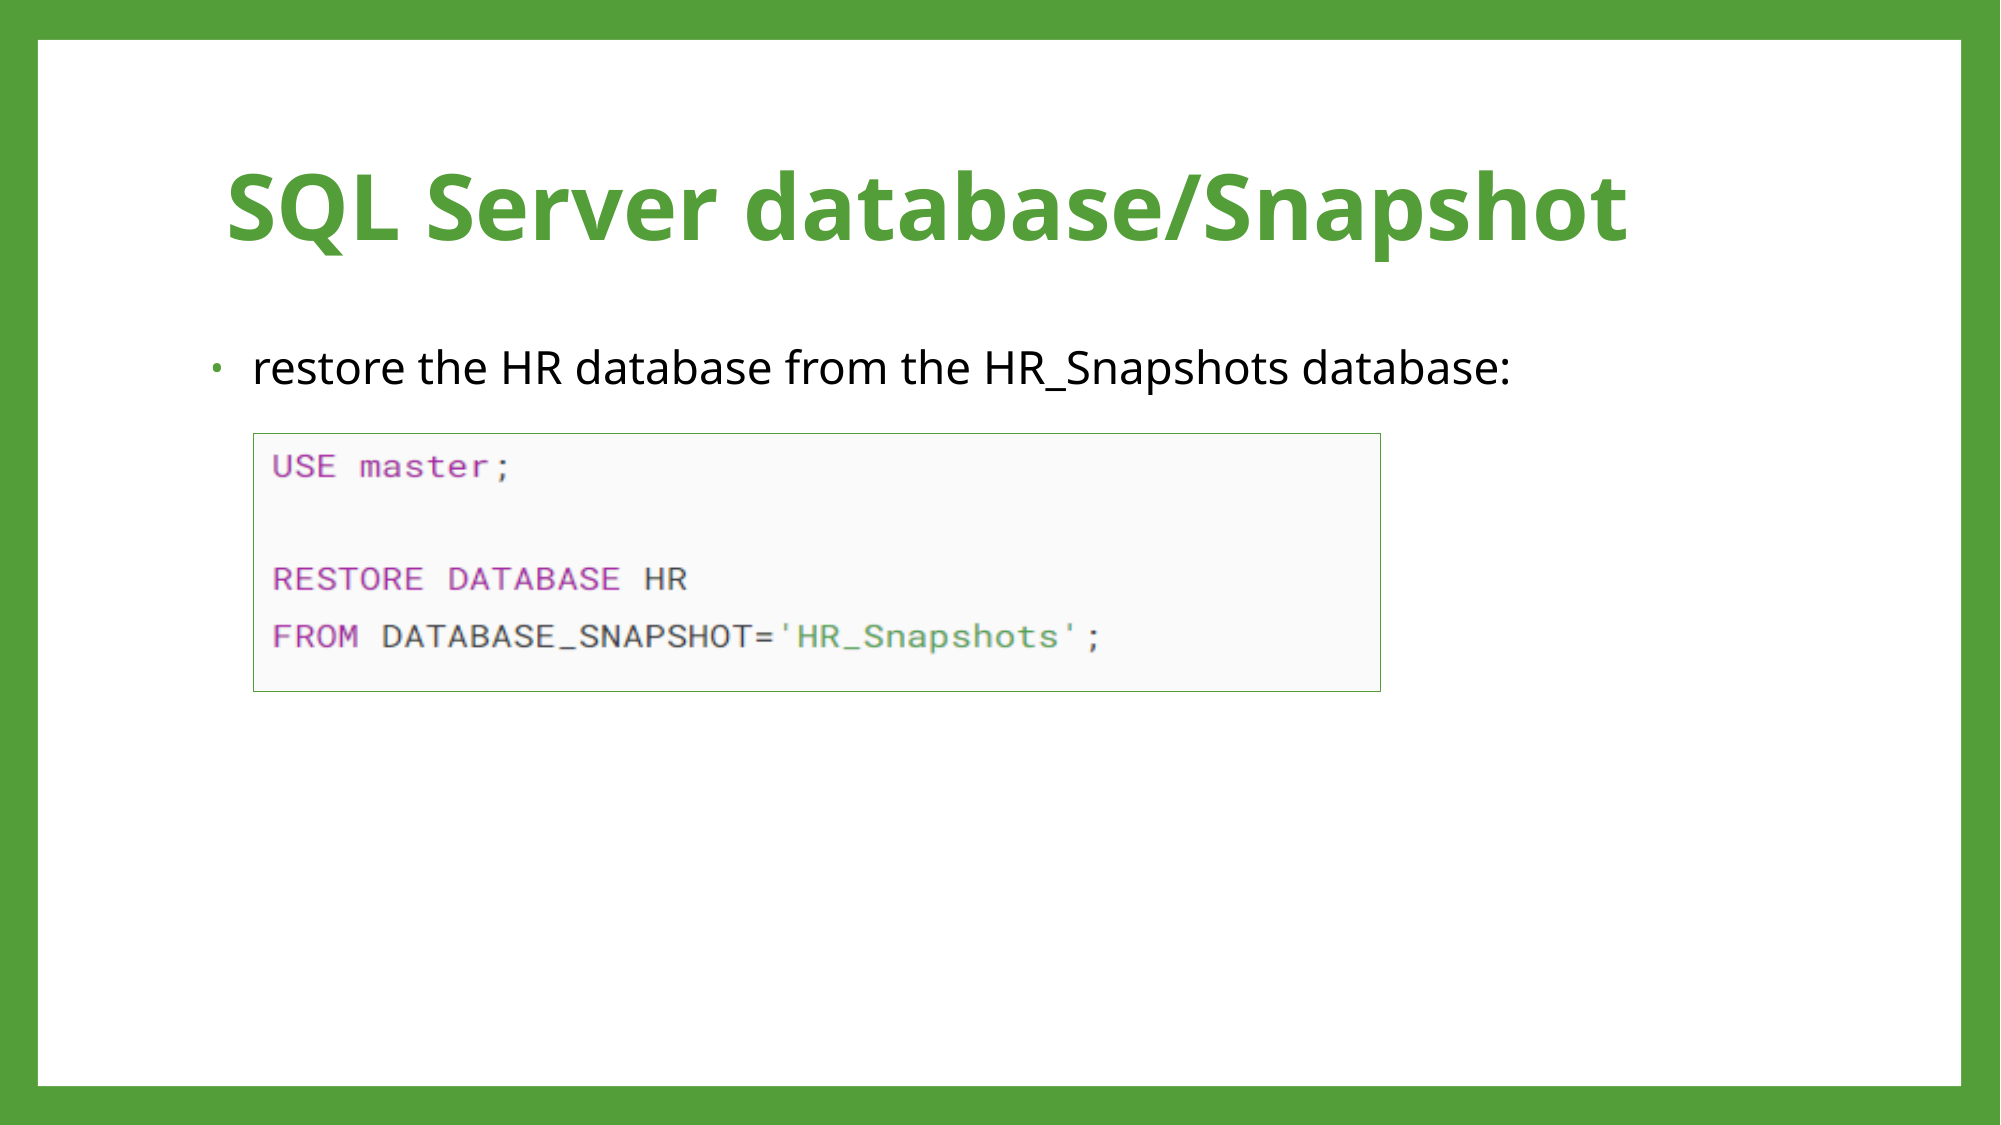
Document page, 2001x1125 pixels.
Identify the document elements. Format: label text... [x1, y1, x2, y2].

title SQL Server database/Snapshot [187, 99, 1808, 323]
list restore the HR database from the HR_Snapshots database: [187, 337, 1808, 1000]
picture [252, 433, 1382, 692]
